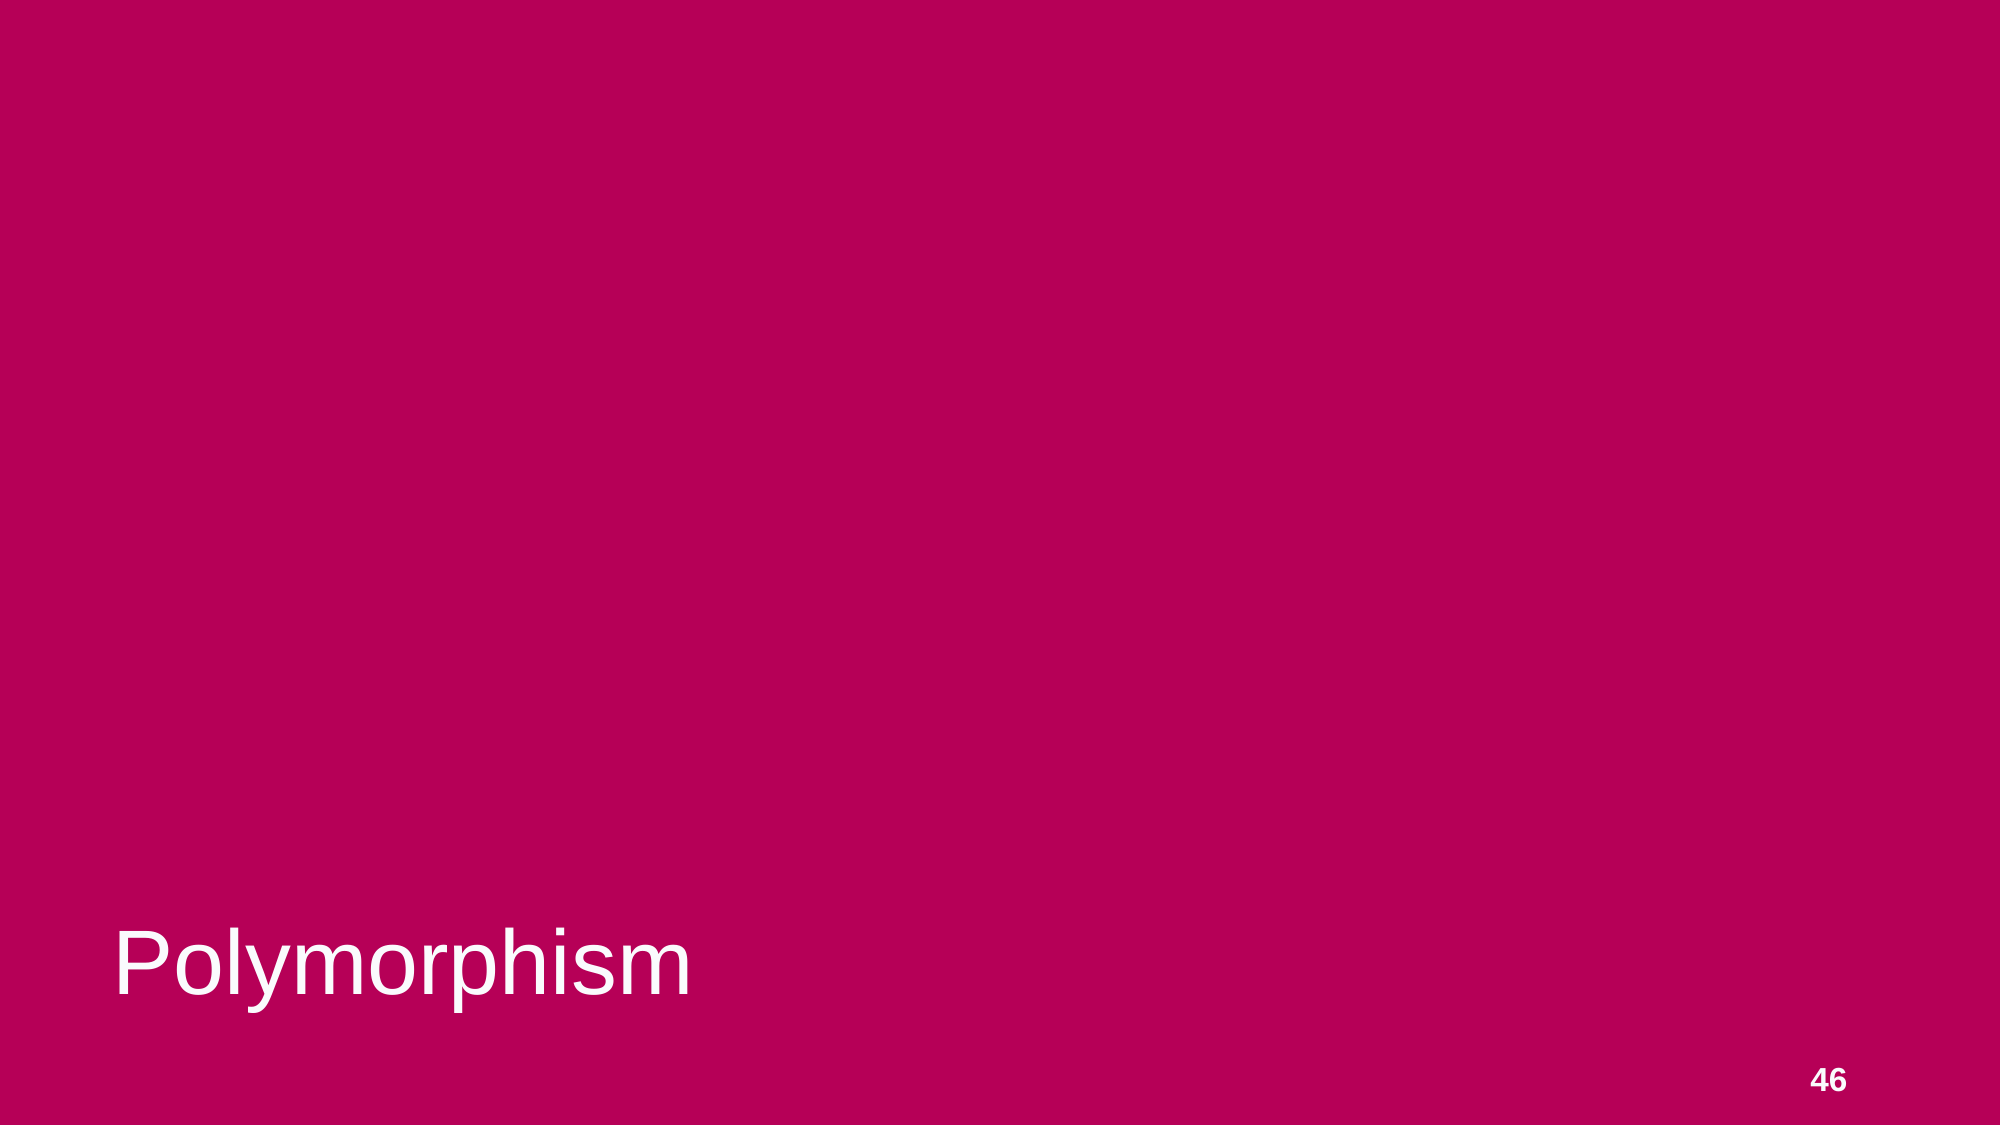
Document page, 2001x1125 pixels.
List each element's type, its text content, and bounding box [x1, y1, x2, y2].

slide_number 46 [1412, 1047, 1863, 1108]
text_box Polymorphism [97, 895, 1033, 1021]
